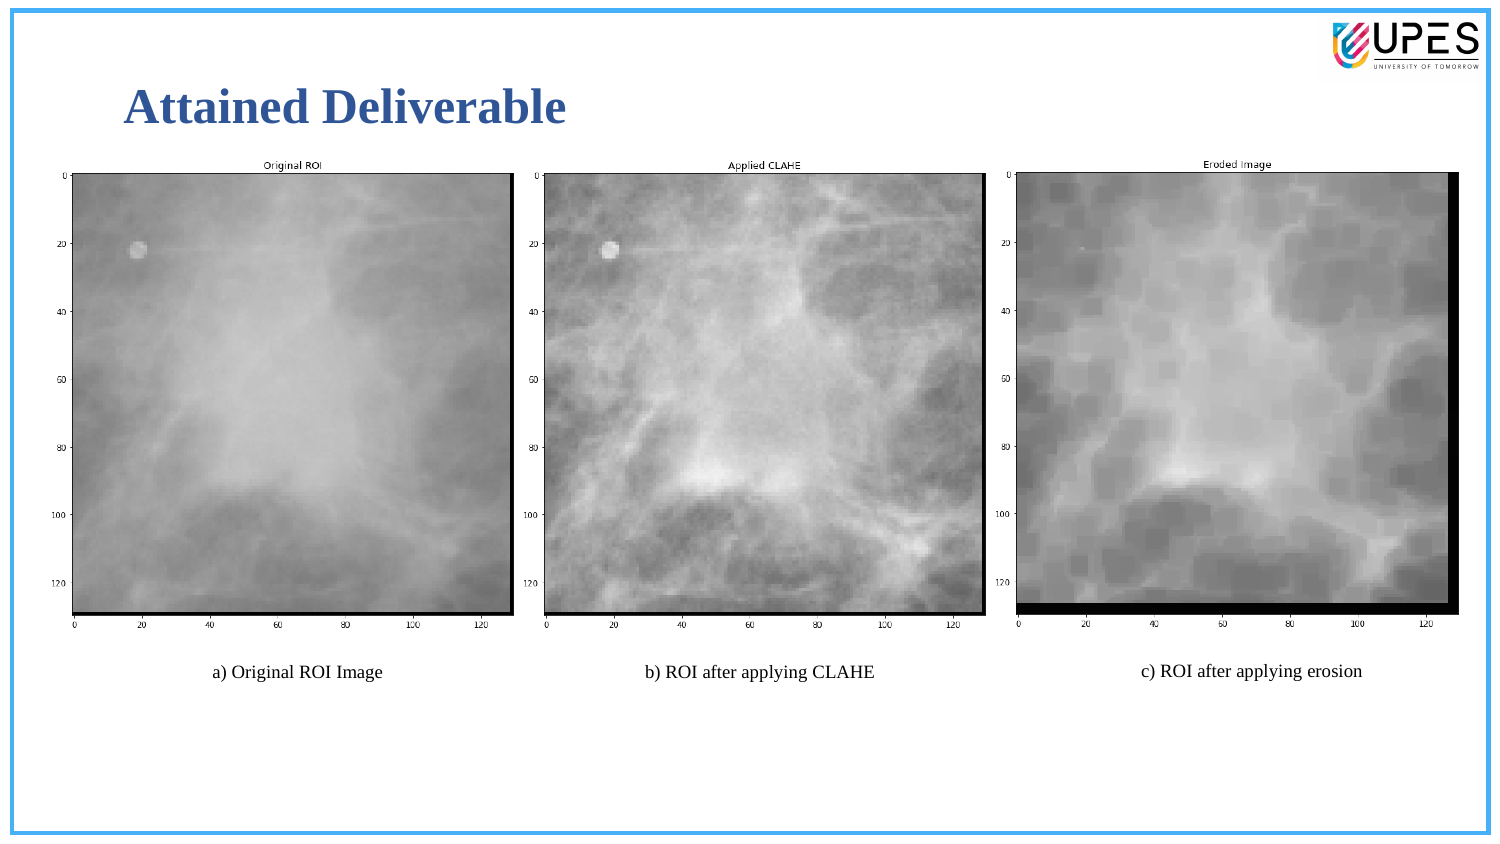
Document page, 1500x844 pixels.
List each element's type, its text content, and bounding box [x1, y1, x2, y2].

text_box b) ROI after applying CLAHE [633, 654, 967, 688]
picture [44, 154, 1463, 634]
text_box Attained Deliverable [112, 68, 1331, 140]
picture [1318, 15, 1483, 83]
text_box c) ROI after applying erosion [1129, 653, 1463, 688]
text_box a) Original ROI Image [201, 653, 518, 688]
